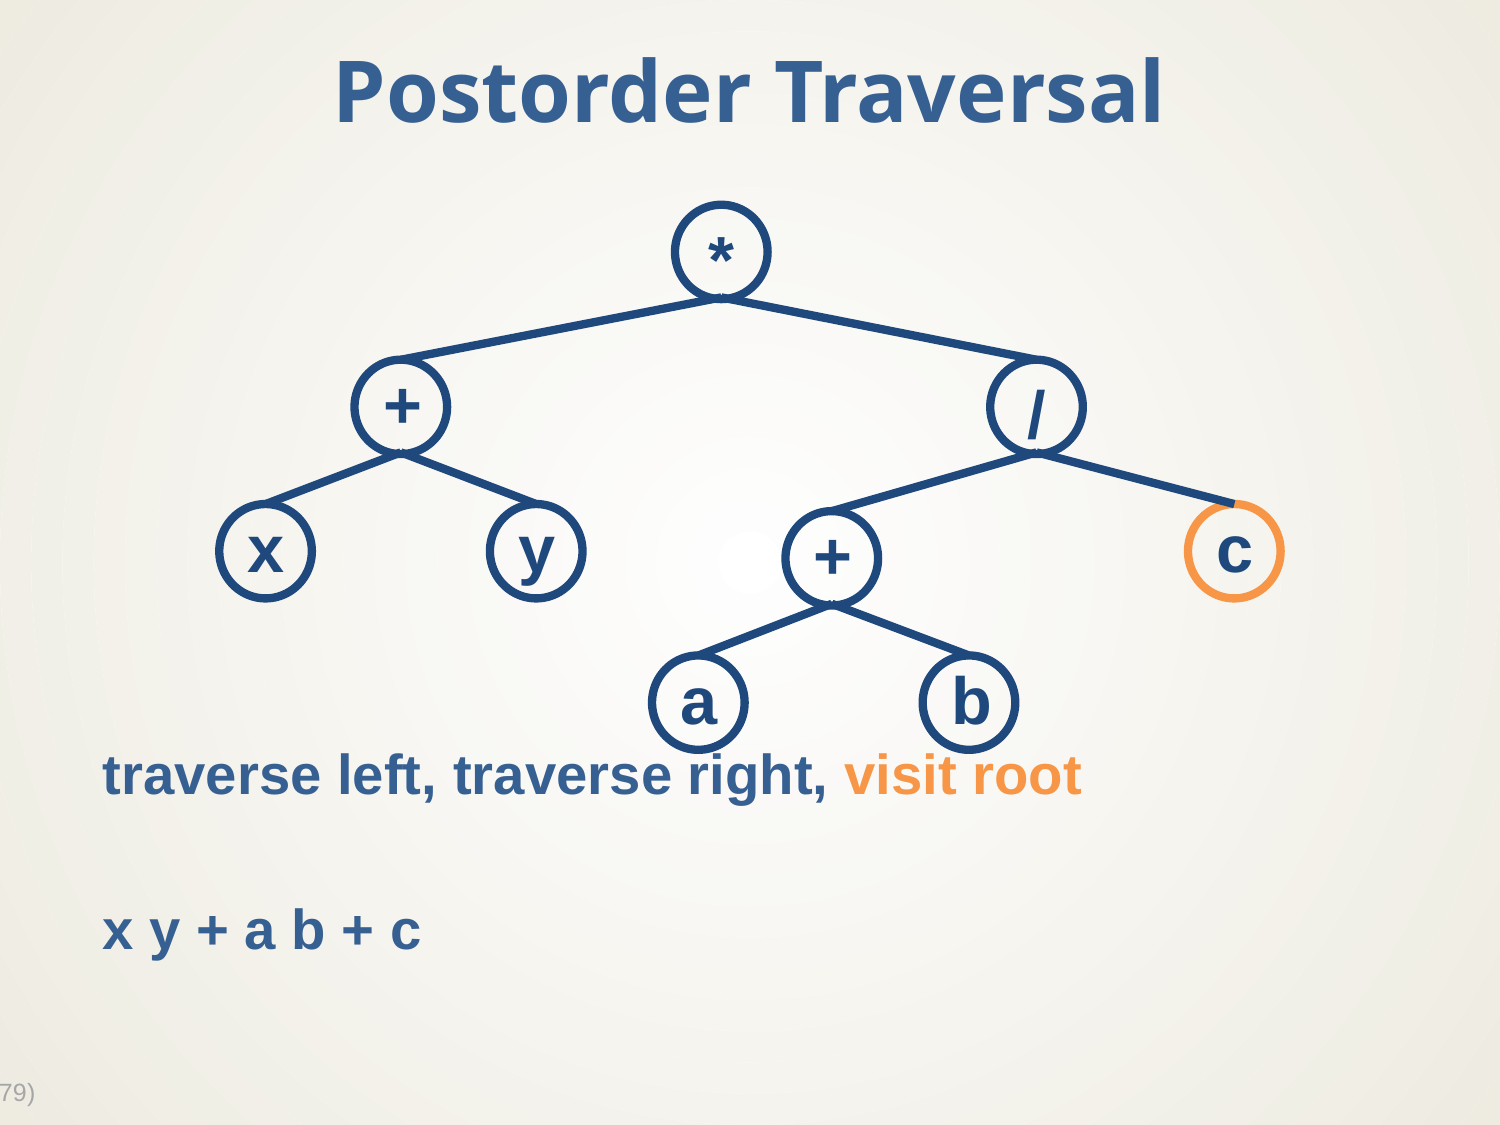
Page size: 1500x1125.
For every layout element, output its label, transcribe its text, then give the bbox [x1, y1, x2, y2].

title Postorder Traversal [0, 24, 1500, 166]
list traverse left, traverse right, visit root x y + a b + c [56, 187, 1444, 1036]
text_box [219, 204, 1281, 751]
